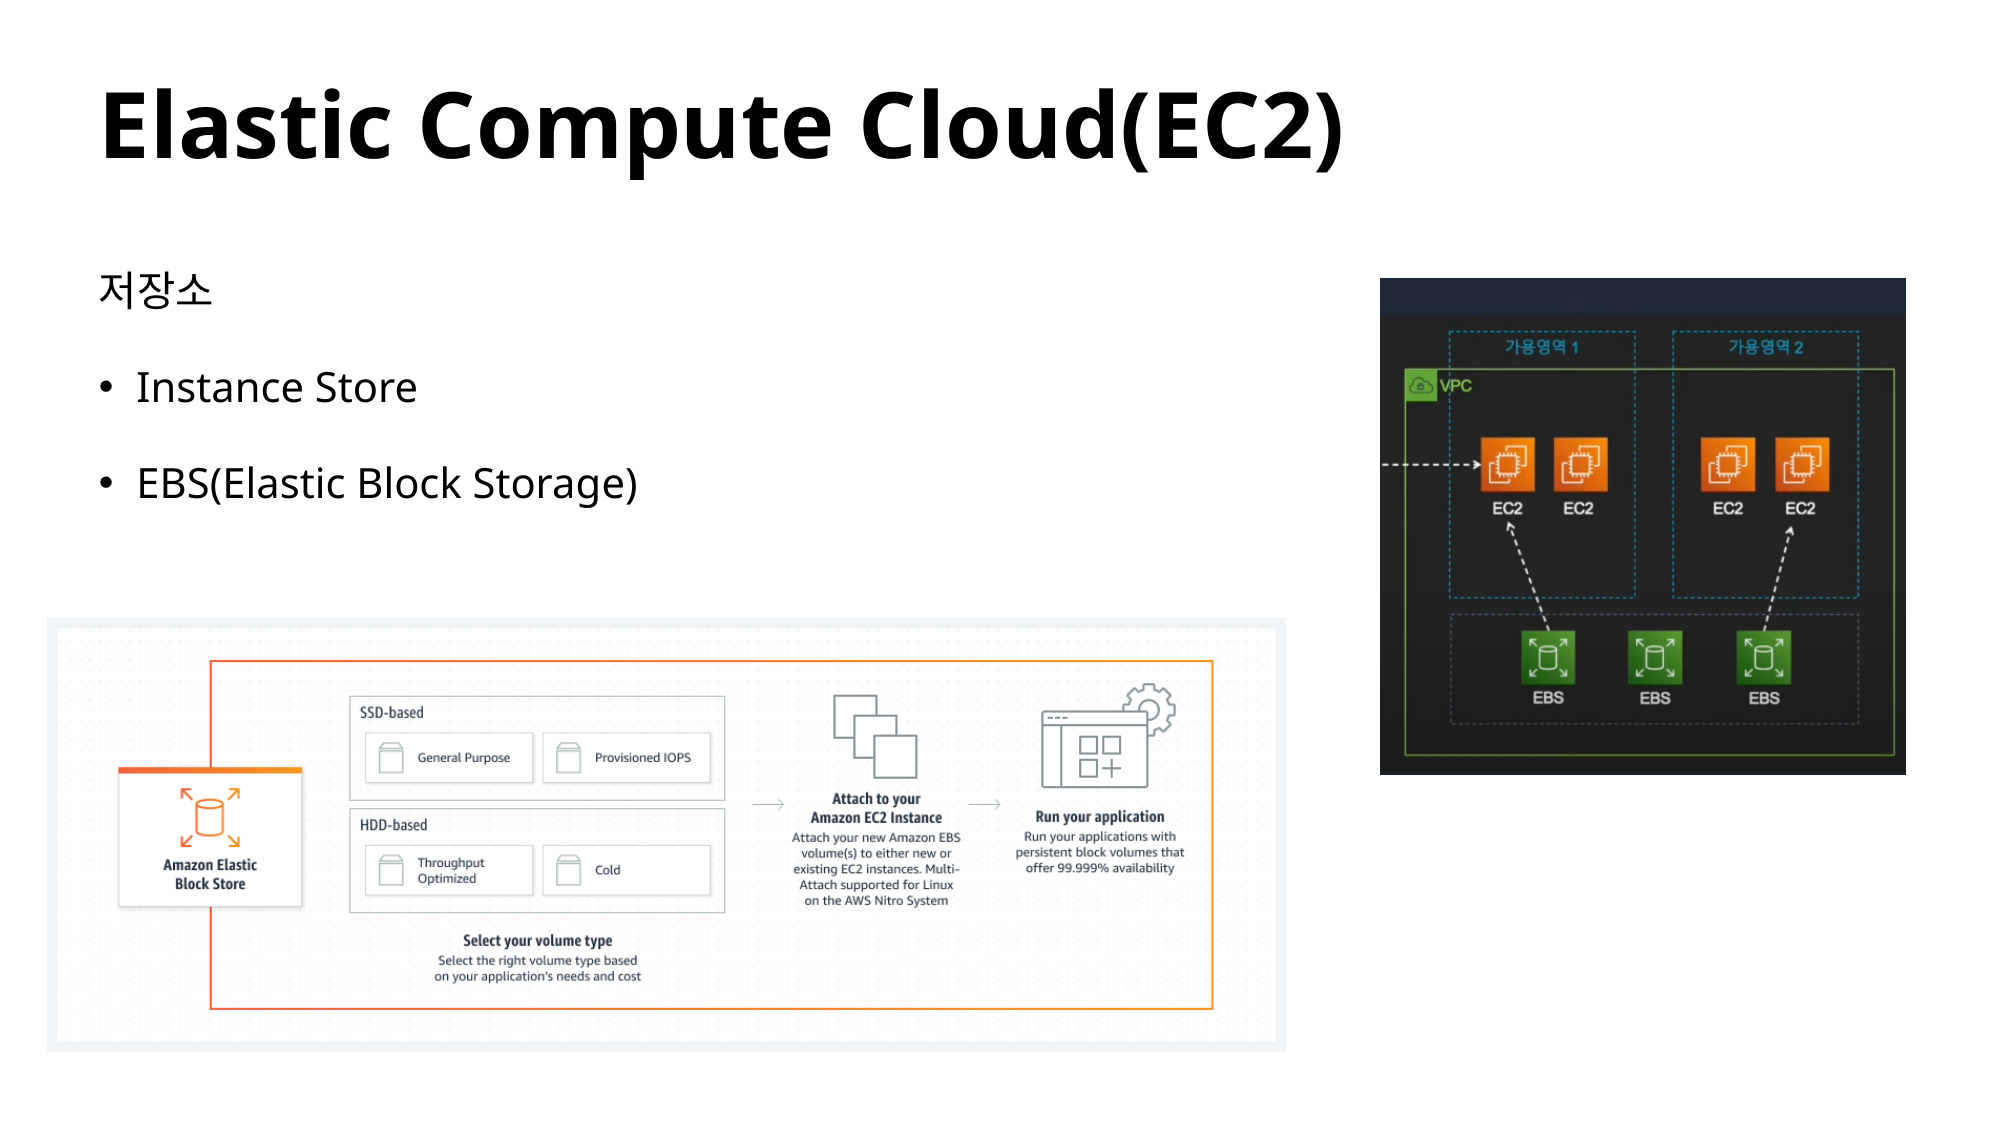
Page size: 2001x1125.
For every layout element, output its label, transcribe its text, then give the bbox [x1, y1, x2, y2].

title Elastic Compute Cloud(EC2) [83, 20, 1809, 232]
picture [1380, 278, 1906, 775]
list 저장소 Instance Store EBS(Elastic Block Storage) [83, 232, 1809, 563]
picture [46, 618, 1286, 1053]
